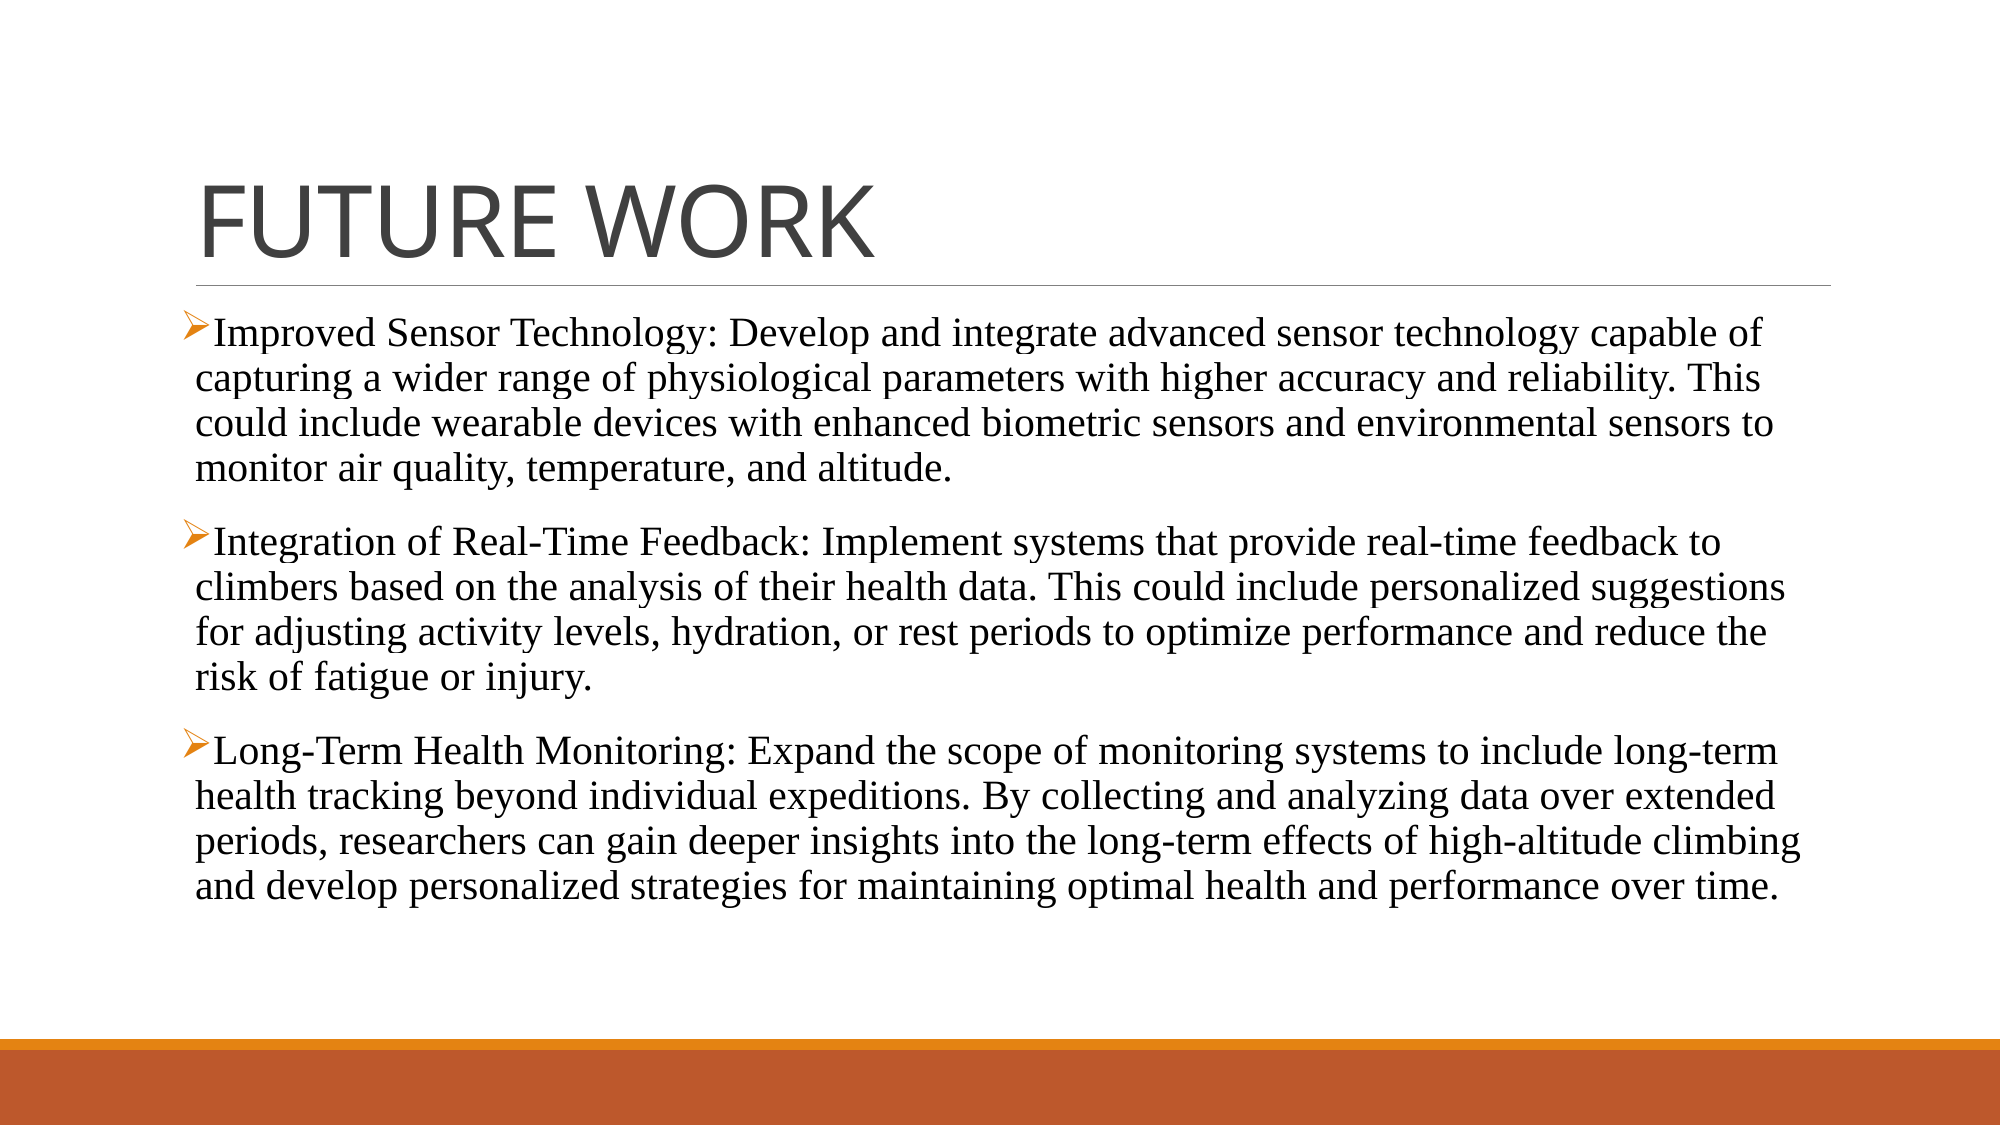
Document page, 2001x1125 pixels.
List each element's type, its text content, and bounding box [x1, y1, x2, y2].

title FUTURE WORK [180, 47, 1830, 285]
list Improved Sensor Technology: Develop and integrate advanced sensor technology capable of capturing a wider range of physiological parameters with higher accuracy and reliability. This could include wearable devices with enhanced biometric sensors and environmental sensors to monitor air quality, temperature, and altitude. Integration of Real-Time Feedback: Implement systems that provide real-time feedback to climbers based on the analysis of their health data. This could include personalized suggestions for adjusting activity levels, hydration, or rest periods to optimize performance and reduce the risk of fatigue or injury. Long-Term Health Monitoring: Expand the scope of monitoring systems to include long-term health tracking beyond individual expeditions. By collecting and analyzing data over extended periods, researchers can gain deeper insights into the long-term effects of high-altitude climbing and develop personalized strategies for maintaining optimal health and performance over time. [180, 302, 1830, 963]
